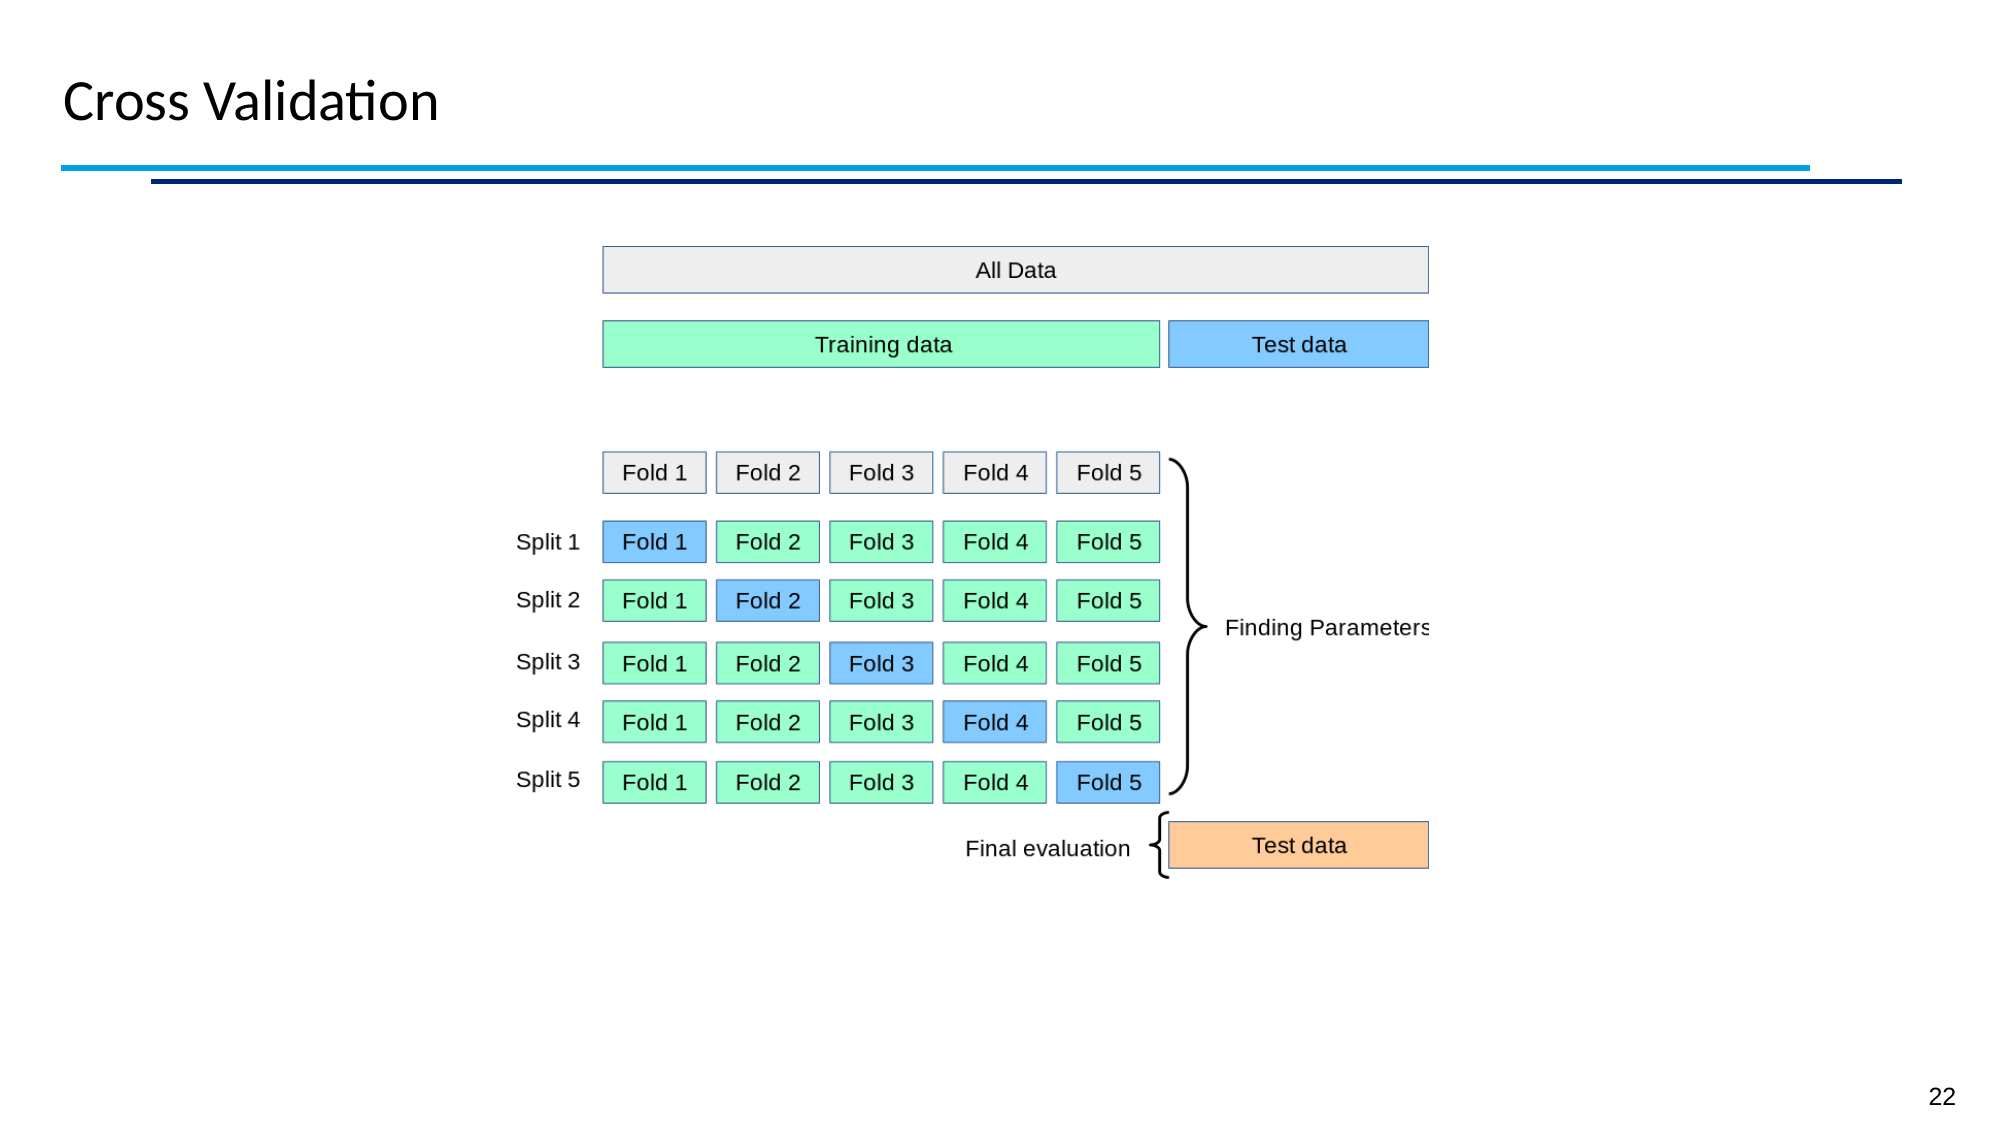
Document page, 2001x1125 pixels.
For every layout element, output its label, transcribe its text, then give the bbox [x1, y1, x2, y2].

picture [1551, 158, 1998, 170]
title Cross Validation [49, 36, 1574, 158]
picture [517, 246, 1429, 879]
